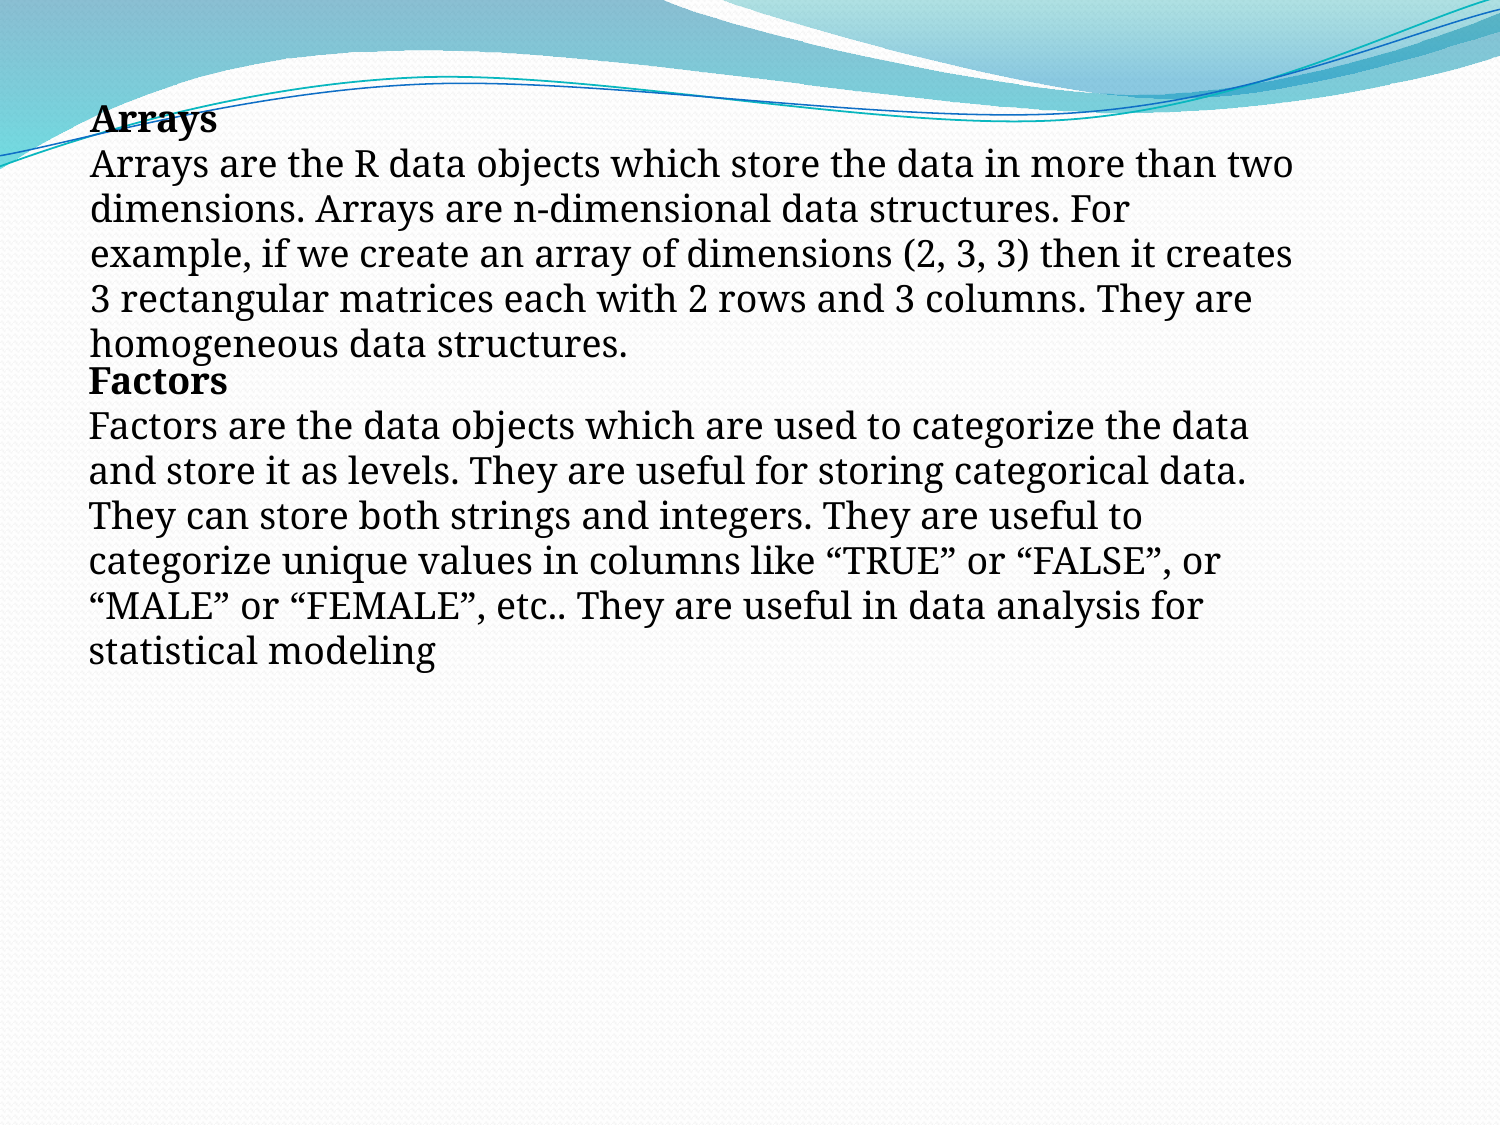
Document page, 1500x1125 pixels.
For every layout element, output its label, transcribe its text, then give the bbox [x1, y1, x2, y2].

text_box Factors Factors are the data objects which are used to categorize the data and store it as levels. They are useful for storing categorical data. They can store both strings and integers. They are useful to categorize unique values in columns like “TRUE” or “FALSE”, or “MALE” or “FEMALE”, etc.. They are useful in data analysis for statistical modeling [73, 349, 1275, 680]
text_box Arrays Arrays are the R data objects which store the data in more than two dimensions. Arrays are n-dimensional data structures. For example, if we create an array of dimensions (2, 3, 3) then it creates 3 rectangular matrices each with 2 rows and 3 columns. They are homogeneous data structures. [75, 87, 1313, 373]
